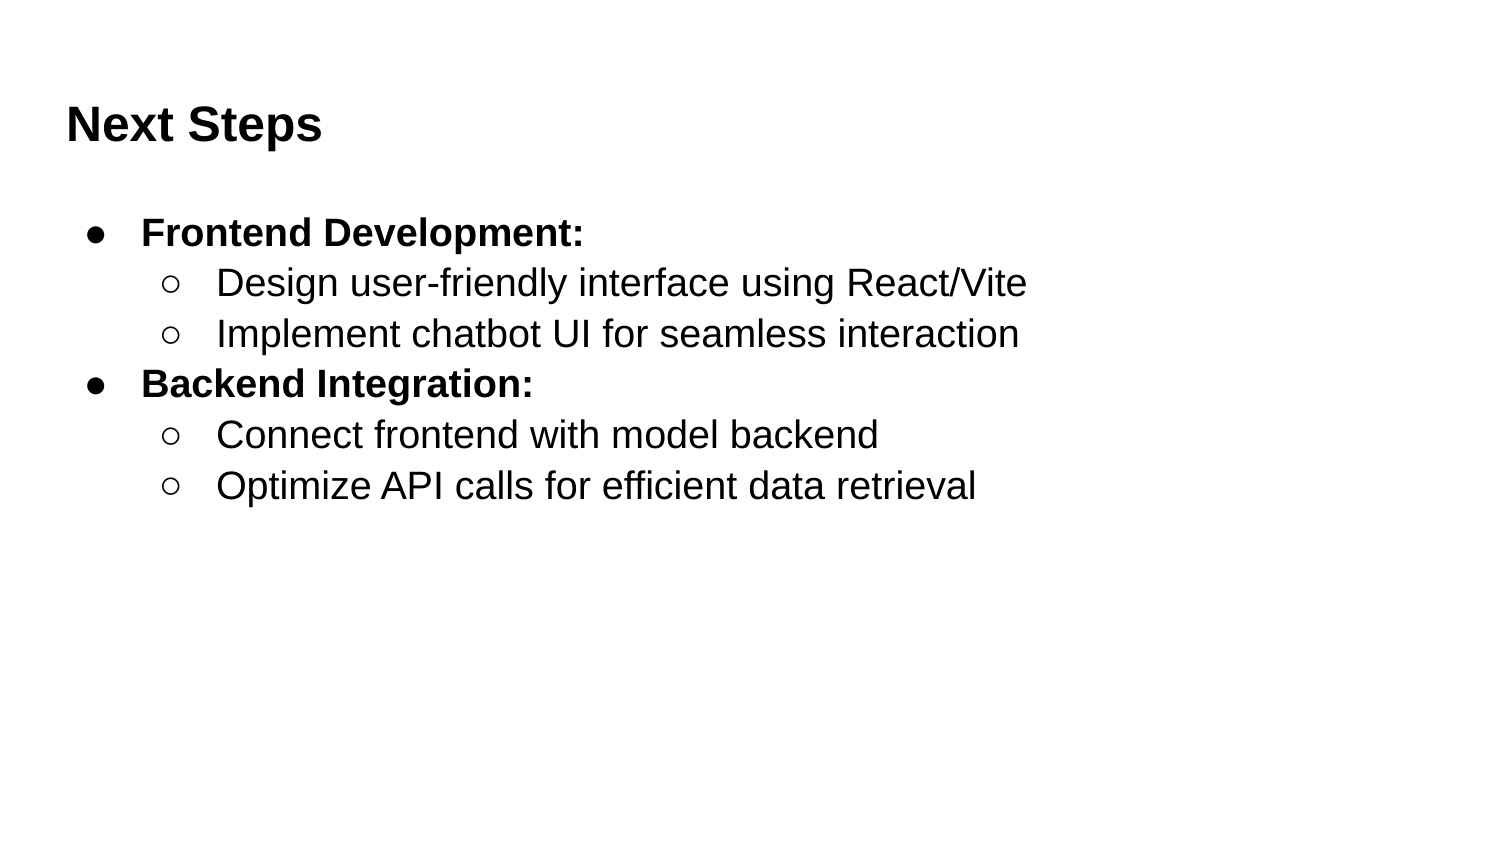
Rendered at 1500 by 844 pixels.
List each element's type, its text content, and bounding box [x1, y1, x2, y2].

title Next Steps [51, 72, 1449, 167]
list Frontend Development: Design user-friendly interface using React/Vite Implement chatbot UI for seamless interaction Backend Integration: Connect frontend with model backend Optimize API calls for efficient data retrieval [51, 189, 1449, 750]
